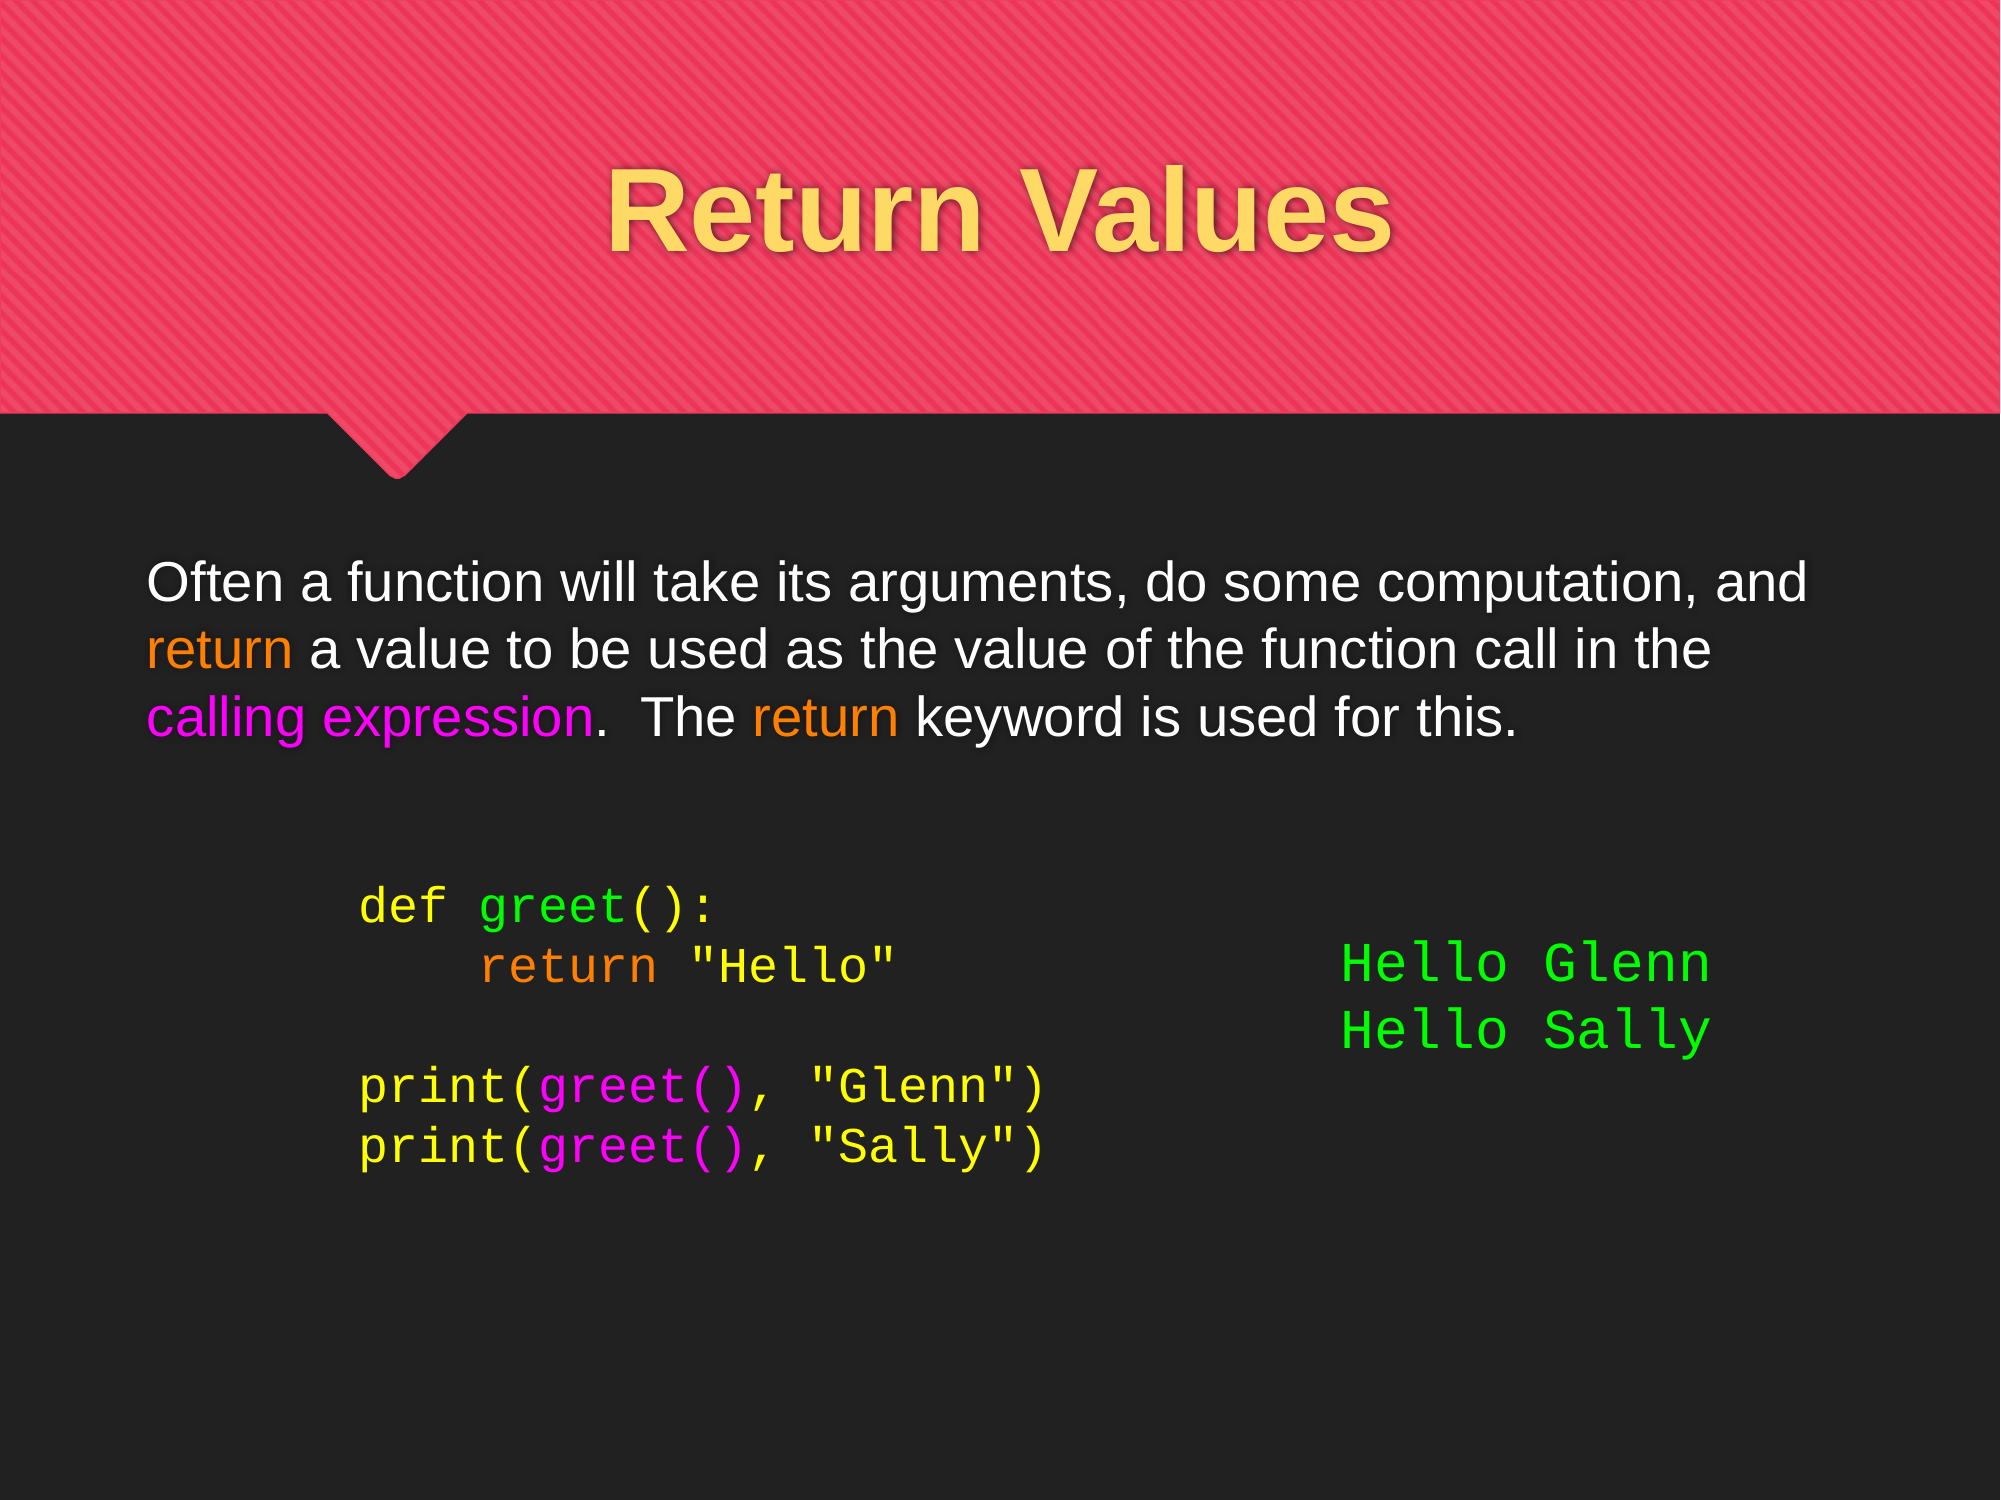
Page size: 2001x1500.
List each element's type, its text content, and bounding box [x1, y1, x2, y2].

list Often a function will take its arguments, do some computation, and return a value to be used as the value of the function call in the calling expression. The return keyword is used for this. [142, 507, 1857, 786]
text_box def greet(): return "Hello" print(greet(), "Glenn") print(greet(), "Sally") [358, 848, 1199, 1197]
title Return Values [177, 97, 1823, 310]
text_box Hello Glenn Hello Sally [1340, 919, 1833, 1067]
